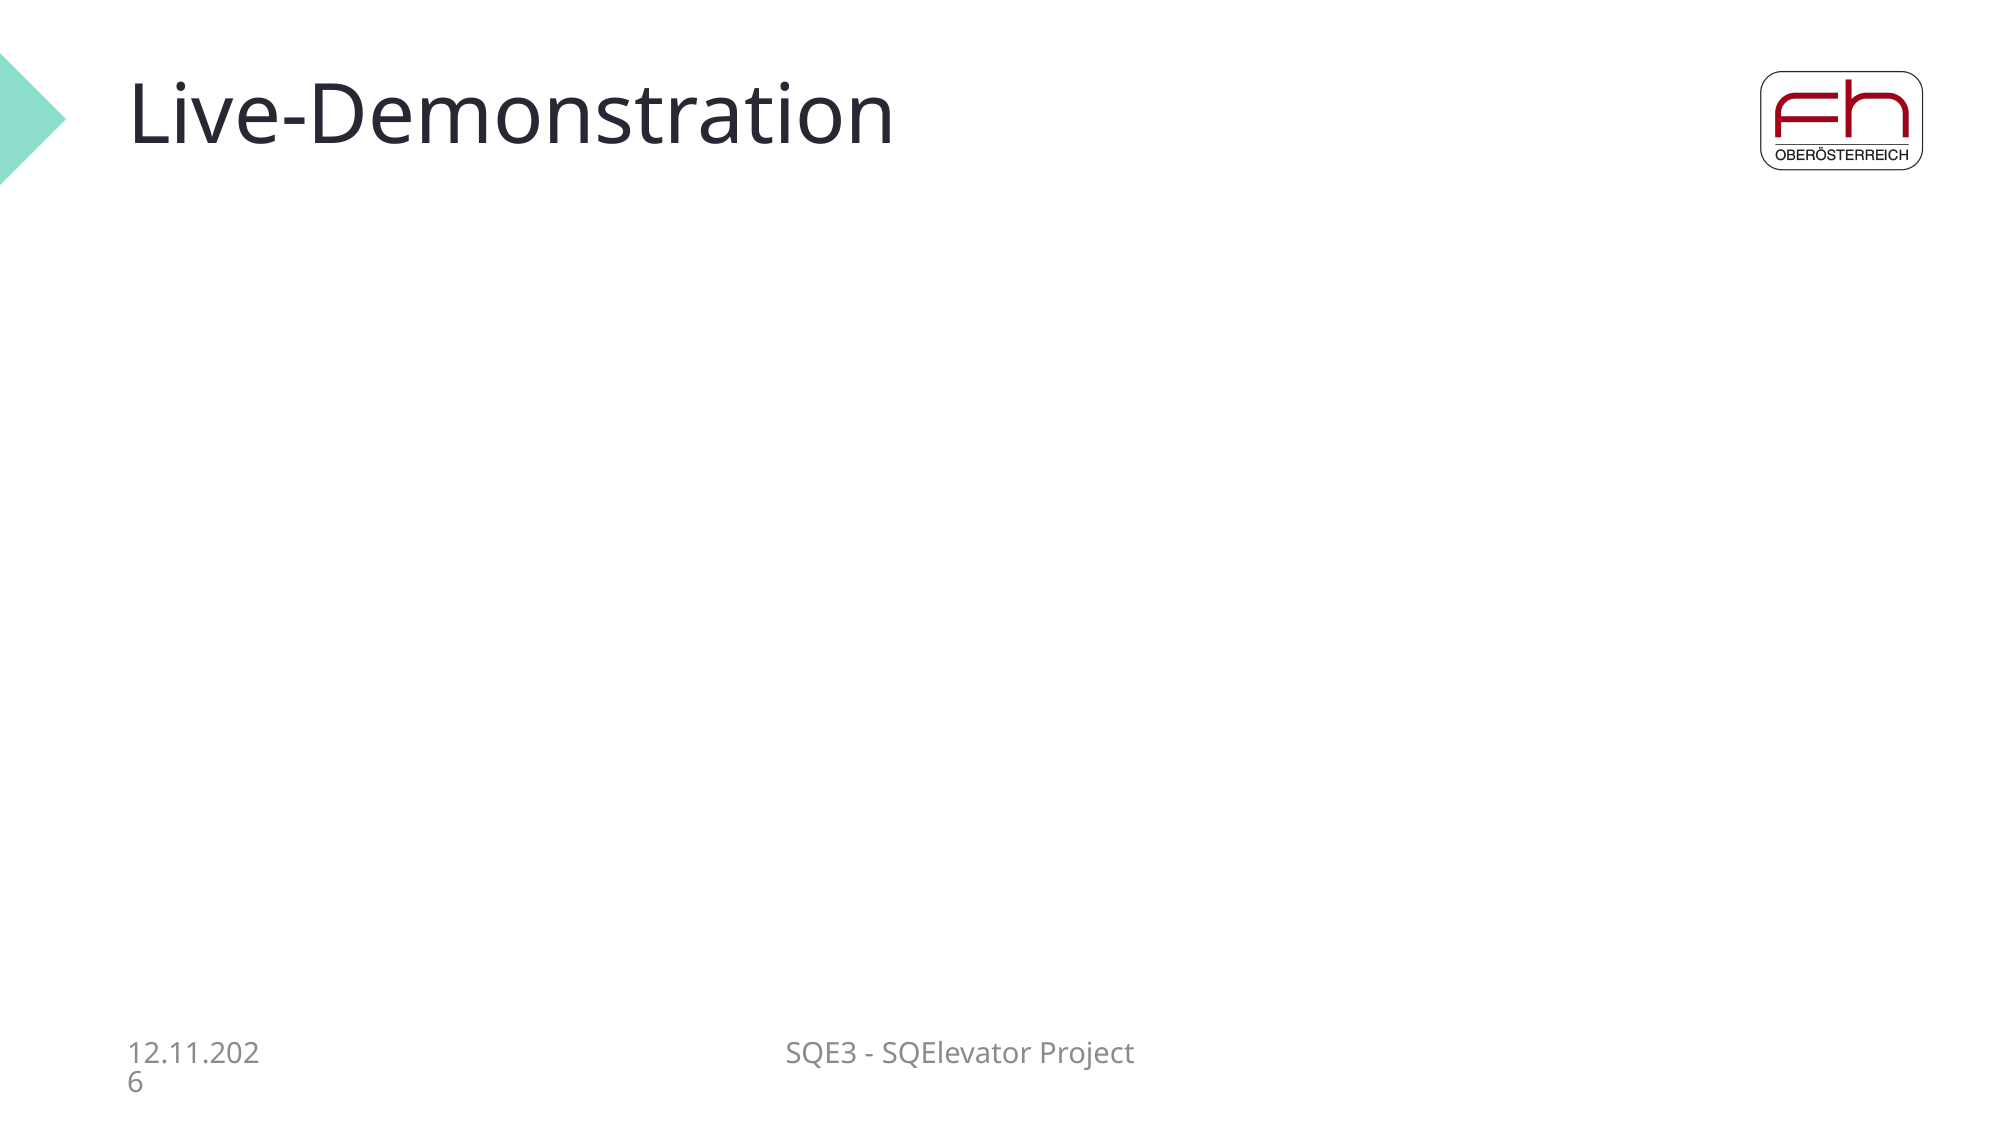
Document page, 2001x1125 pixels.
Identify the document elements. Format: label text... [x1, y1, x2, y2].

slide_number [112, 1019, 285, 1089]
footer SQE3 - SQElevator Project [622, 1019, 1298, 1089]
title Live-Demonstration [112, 53, 1806, 185]
picture [1806, 68, 1924, 172]
